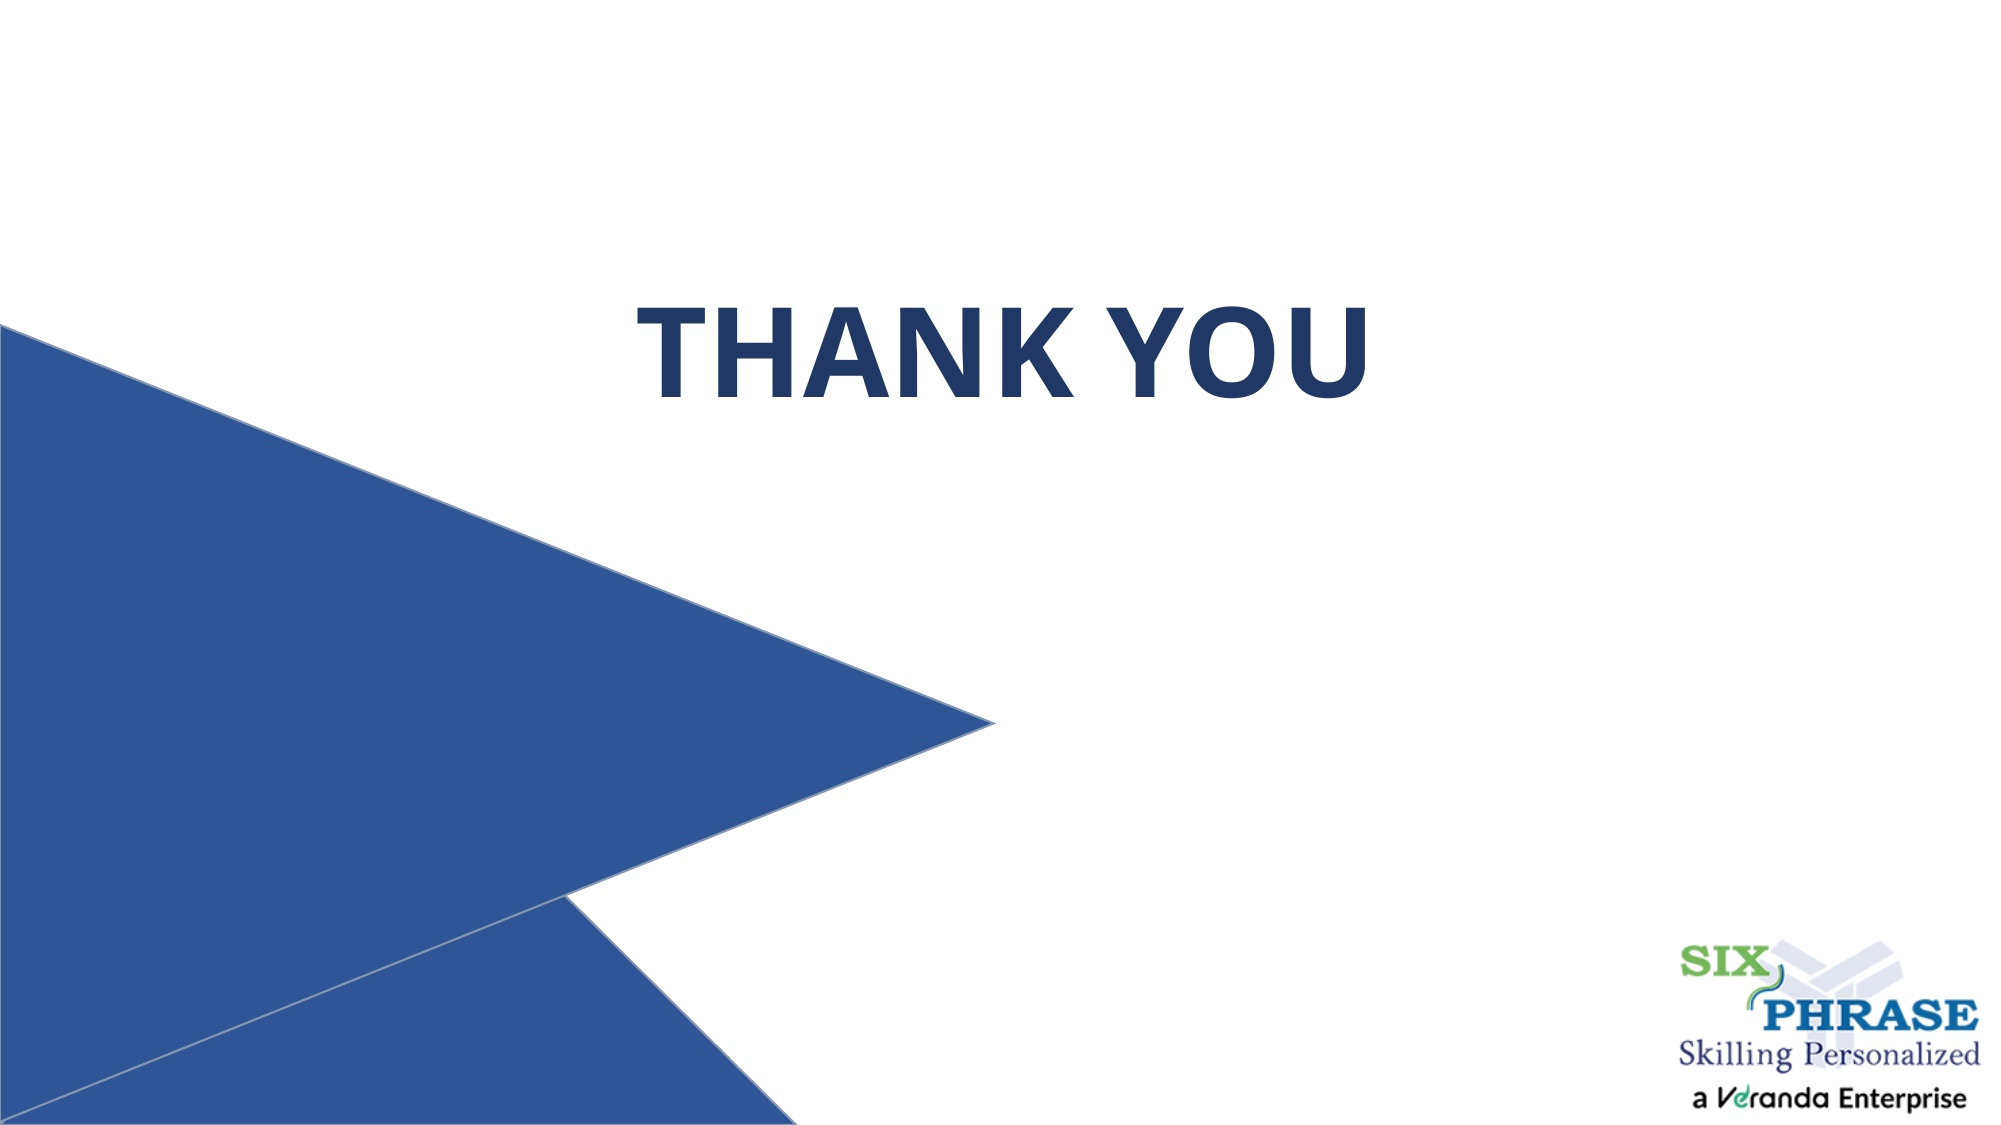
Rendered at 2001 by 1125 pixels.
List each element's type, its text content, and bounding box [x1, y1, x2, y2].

text_box THANK YOU [505, 264, 1507, 430]
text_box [0, 324, 994, 1125]
picture [1662, 925, 2000, 1125]
